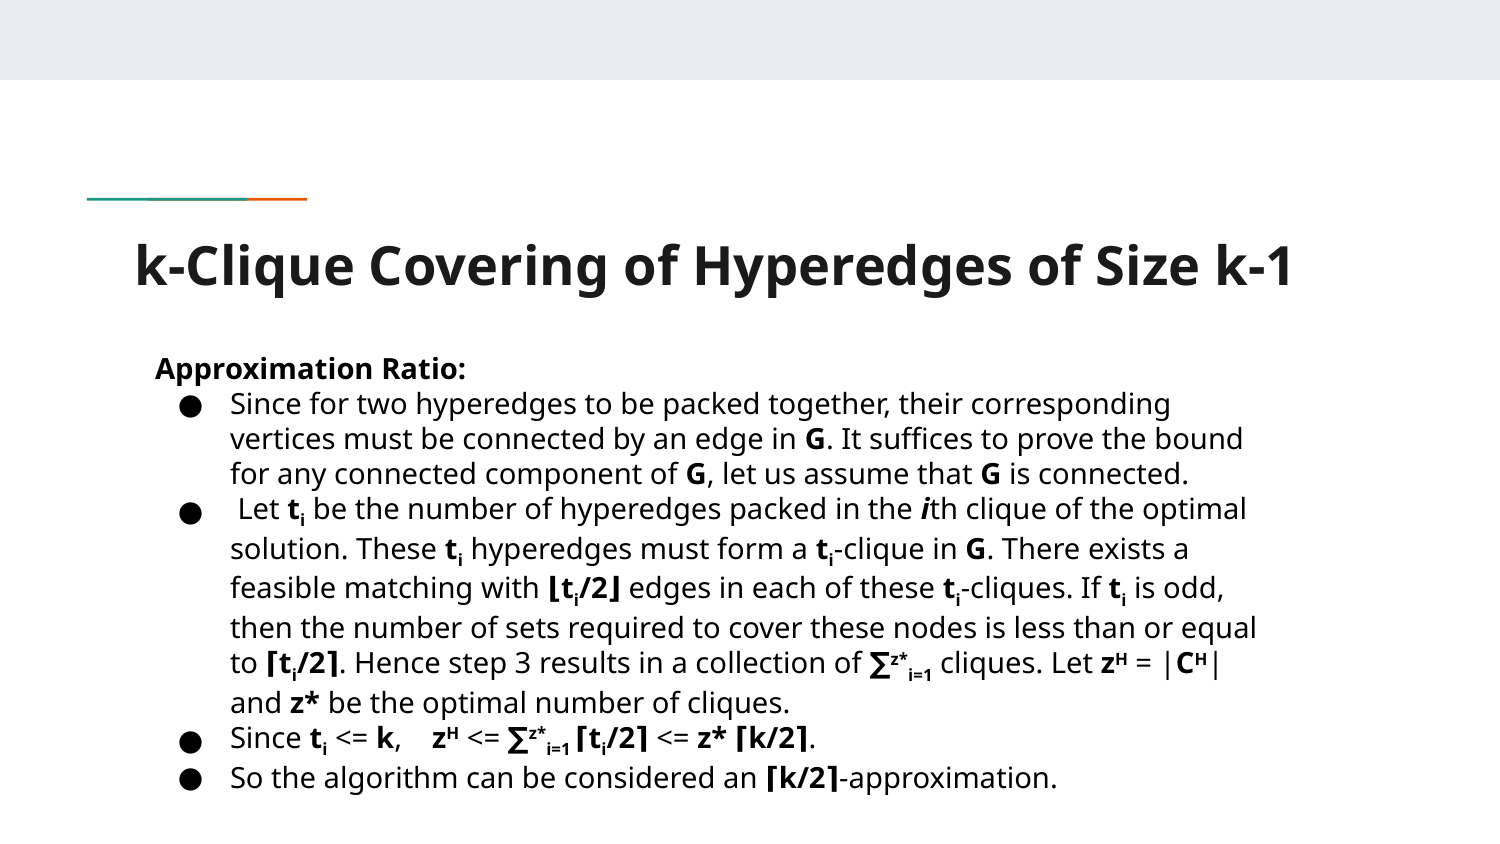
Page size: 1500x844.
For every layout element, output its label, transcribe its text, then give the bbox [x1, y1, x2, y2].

text_box Approximation Ratio: Since for two hyperedges to be packed together, their corresponding vertices must be connected by an edge in G. It suffices to prove the bound for any connected component of G, let us assume that G is connected. Let ti be the number of hyperedges packed in the ith clique of the optimal solution. These ti hyperedges must form a ti-clique in G. There exists a feasible matching with ⌊ti/2⌋ edges in each of these ti-cliques. If ti is odd, then the number of sets required to cover these nodes is less than or equal to ⌈ti/2⌉. Hence step 3 results in a collection of ∑z*i=1 cliques. Let zH = |CH| and z* be the optimal number of cliques. Since ti <= k, zH <= ∑z*i=1 ⌈ti/2⌉ <= z* ⌈k/2⌉. So the algorithm can be considered an ⌈k/2⌉-approximation. [140, 335, 1279, 794]
title k-Clique Covering of Hyperedges of Size k-1 [119, 216, 1381, 305]
